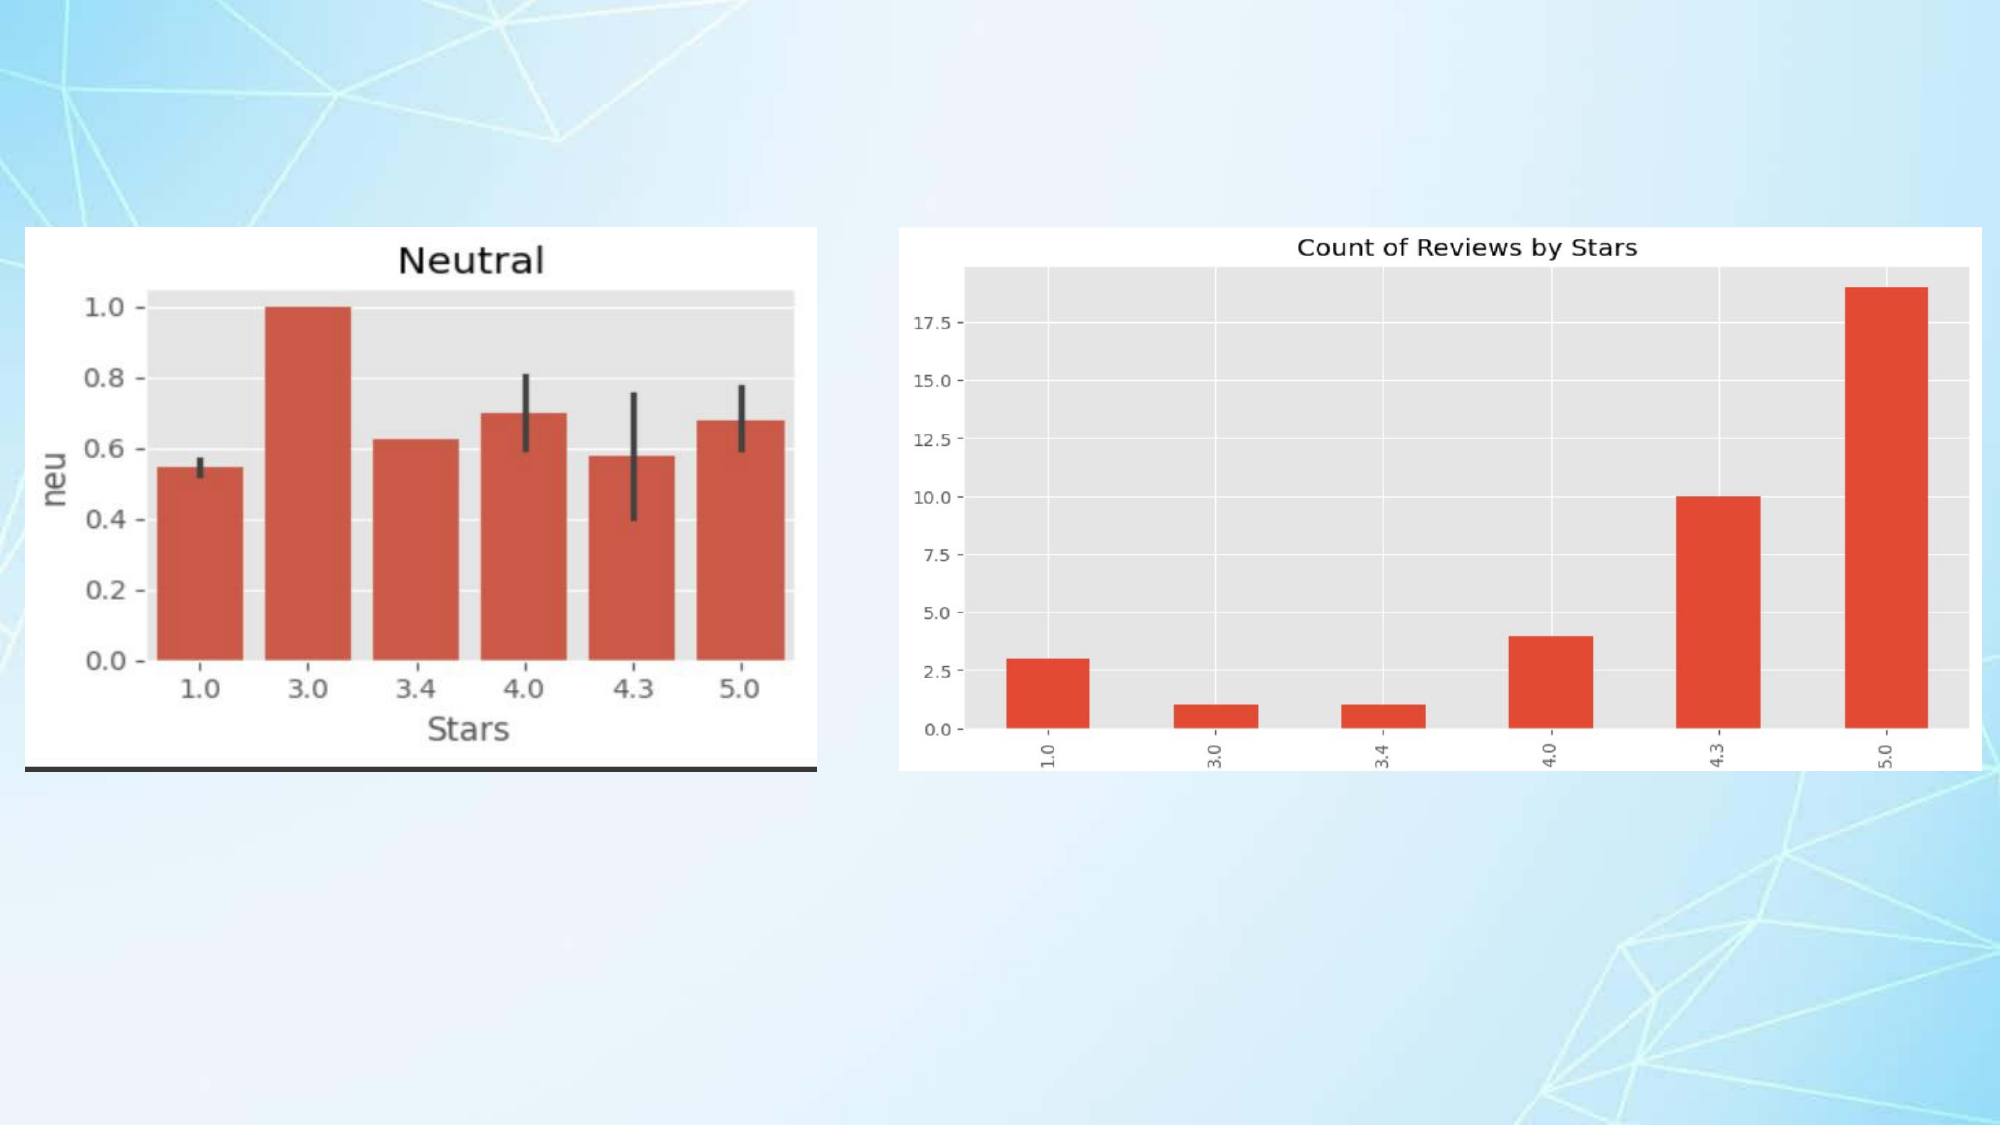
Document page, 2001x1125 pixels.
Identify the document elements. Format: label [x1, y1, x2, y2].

list [25, 227, 817, 772]
list [0, 0, 2000, 1125]
picture [899, 227, 1982, 772]
